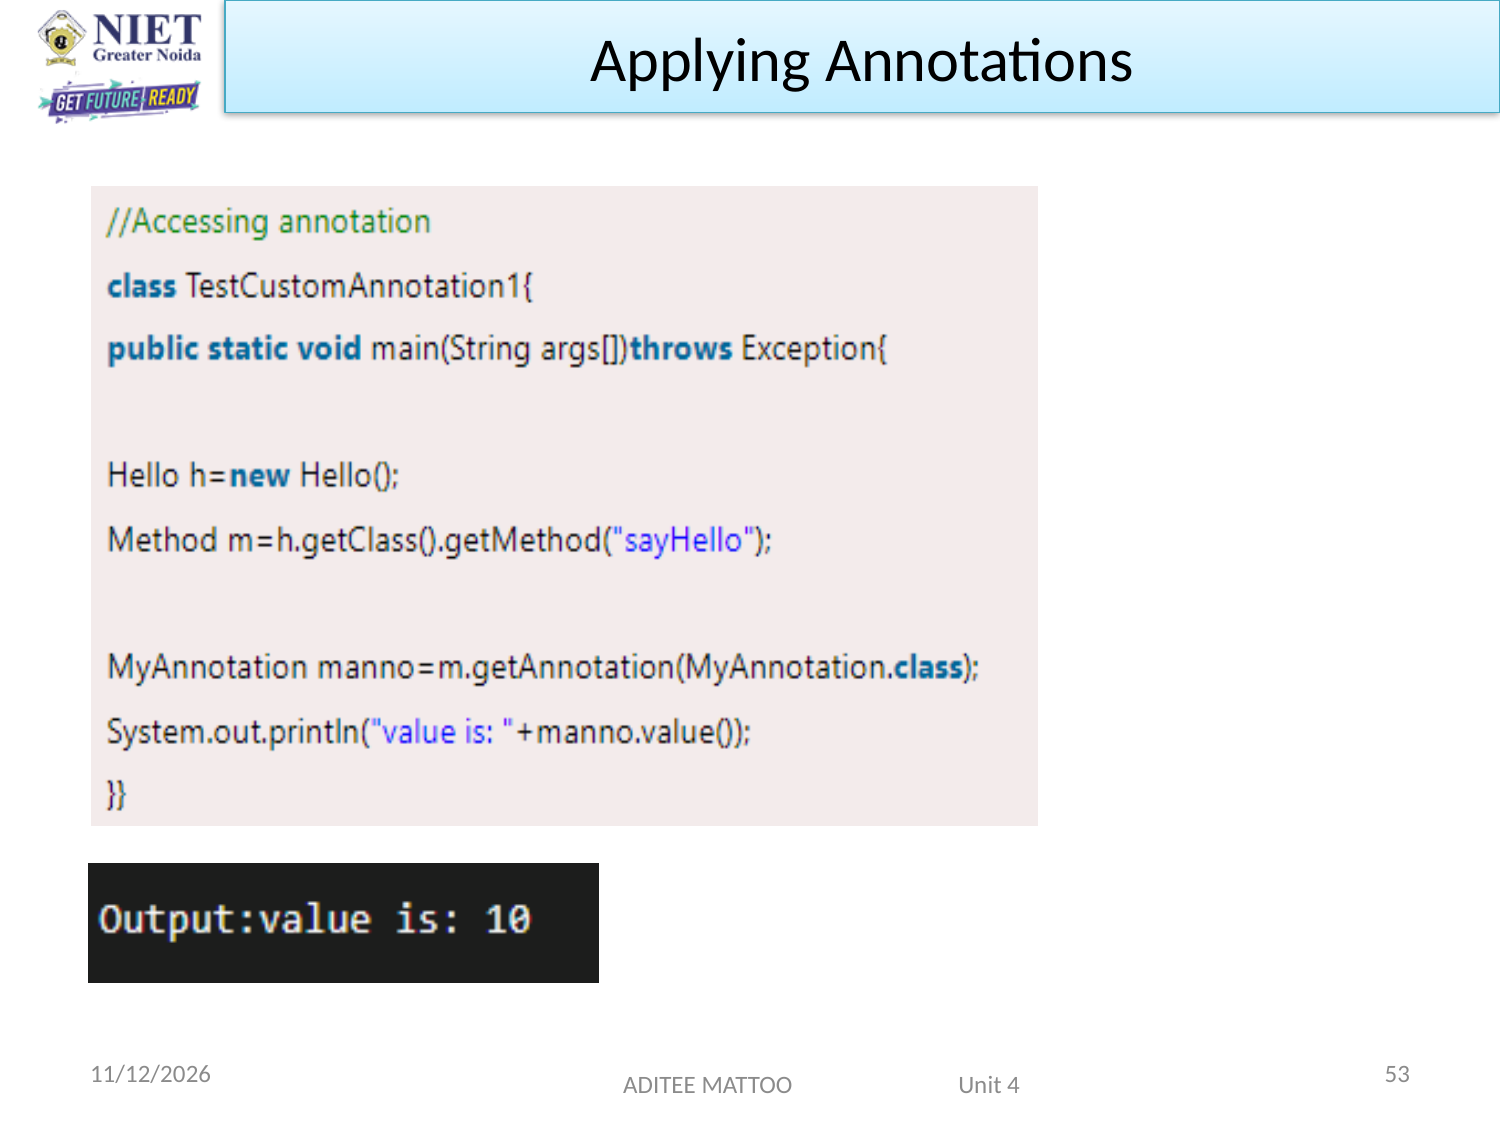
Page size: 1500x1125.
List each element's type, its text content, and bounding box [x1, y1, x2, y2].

slide_number 53 [1238, 1042, 1425, 1103]
slide_number 07-Dec-21 [75, 1042, 412, 1103]
picture [88, 863, 599, 983]
footer ADITEE MATTOO Unit 4 [412, 1042, 1238, 1125]
picture [90, 186, 1038, 826]
text_box Applying Annotations [238, 0, 1500, 113]
picture [0, 0, 238, 135]
